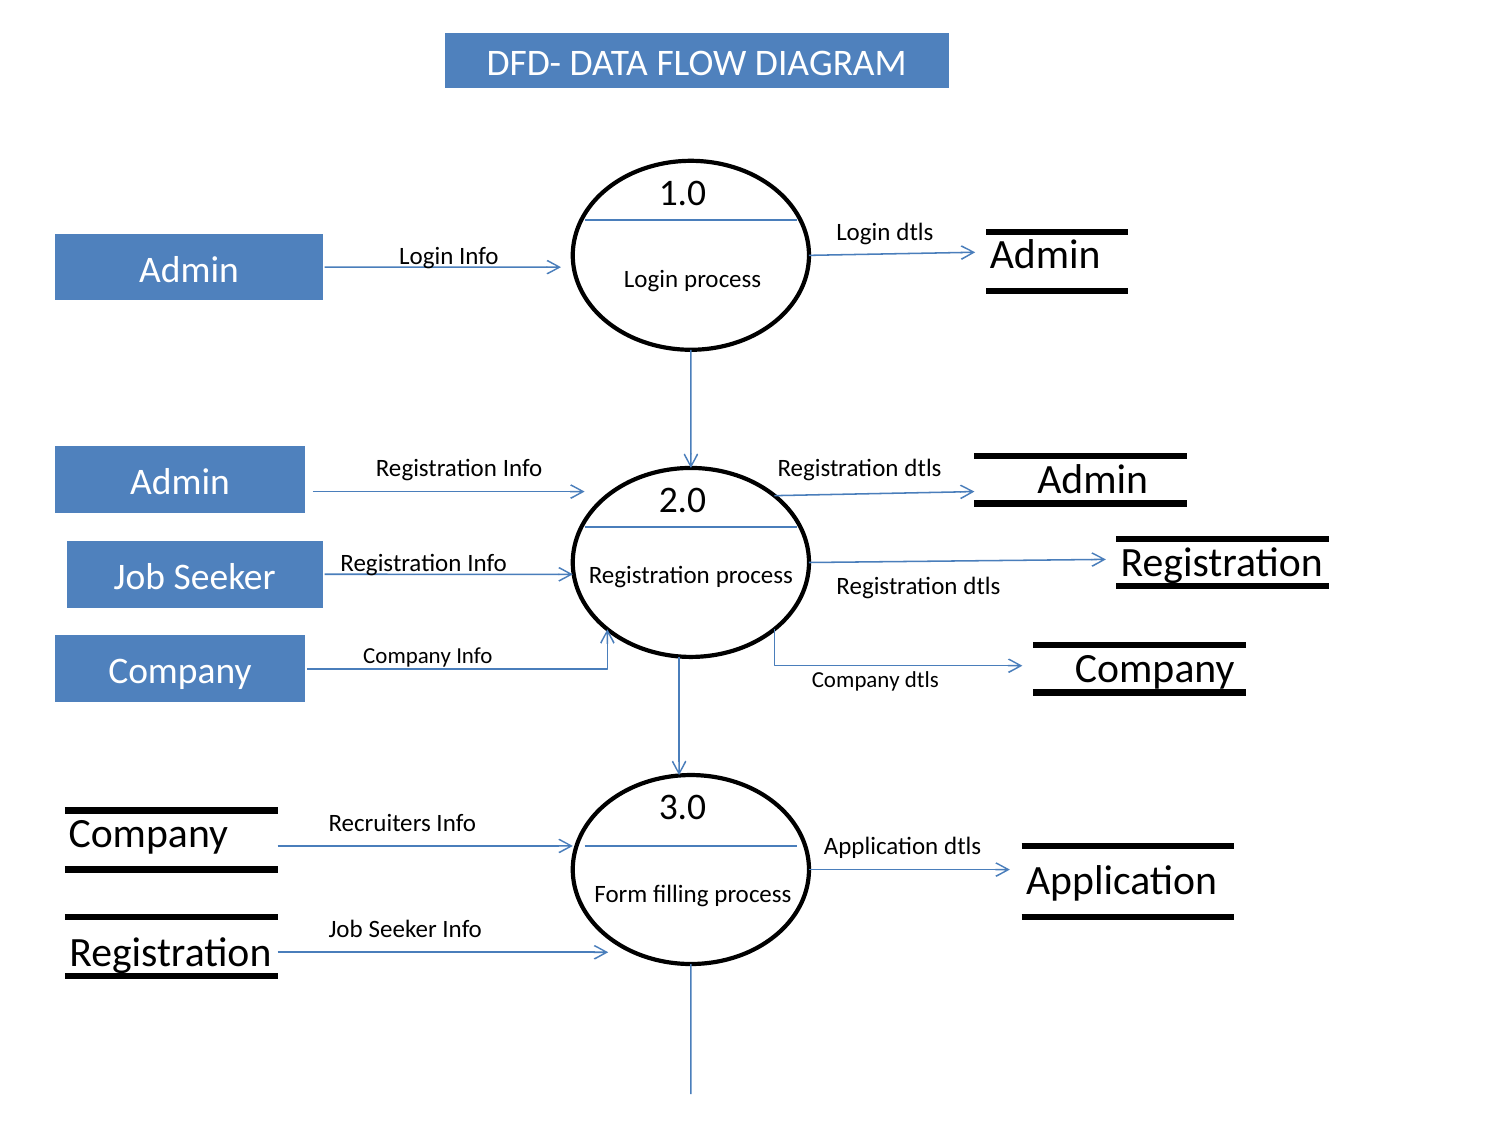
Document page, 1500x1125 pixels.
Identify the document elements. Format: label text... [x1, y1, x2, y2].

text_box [921, 559, 1105, 563]
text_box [808, 252, 975, 256]
text_box Registration [54, 916, 287, 982]
text_box Application [1011, 846, 1233, 911]
text_box 1.0 [570, 776, 812, 889]
text_box Company [53, 798, 244, 864]
text_box 1.0 [578, 596, 804, 660]
text_box Registration Info [361, 444, 558, 490]
text_box Form filling process [573, 869, 807, 915]
text_box Admin [51, 442, 309, 517]
text_box Job Seeker Info [313, 905, 498, 950]
text_box Company dtls [921, 656, 993, 700]
text_box Recruiters Info [313, 798, 492, 844]
text_box 1.0 [644, 160, 722, 219]
text_box Admin [975, 219, 1116, 285]
text_box 1.0 [807, 873, 811, 895]
text_box Login process [609, 255, 777, 300]
text_box Registration dtls [762, 444, 957, 490]
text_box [774, 491, 975, 496]
text_box 2.0 [644, 467, 722, 526]
text_box Application dtls [808, 822, 1010, 867]
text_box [306, 629, 608, 670]
text_box Job Seeker [63, 537, 327, 612]
text_box 1.0 [584, 915, 797, 967]
text_box Company [1022, 633, 1250, 699]
text_box Registration Info [325, 538, 523, 573]
text_box Admin [975, 444, 1164, 455]
text_box Registration dtls [921, 571, 1016, 608]
text_box Admin [975, 464, 1164, 502]
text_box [808, 559, 874, 563]
text_box Company dtls [797, 656, 874, 700]
text_box Company [51, 631, 309, 706]
text_box Login dtls [821, 208, 949, 251]
text_box Login Info [384, 231, 514, 266]
text_box 3.0 [644, 775, 722, 835]
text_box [879, 523, 917, 772]
text_box 1.0 [570, 161, 811, 352]
text_box 1.0 [570, 469, 811, 575]
text_box Admin [51, 230, 327, 305]
text_box DFD- DATA FLOW DIAGRAM [441, 29, 953, 92]
text_box Registration process [574, 550, 809, 596]
text_box Registration dtls [821, 571, 874, 608]
text_box Registration [1105, 527, 1338, 592]
